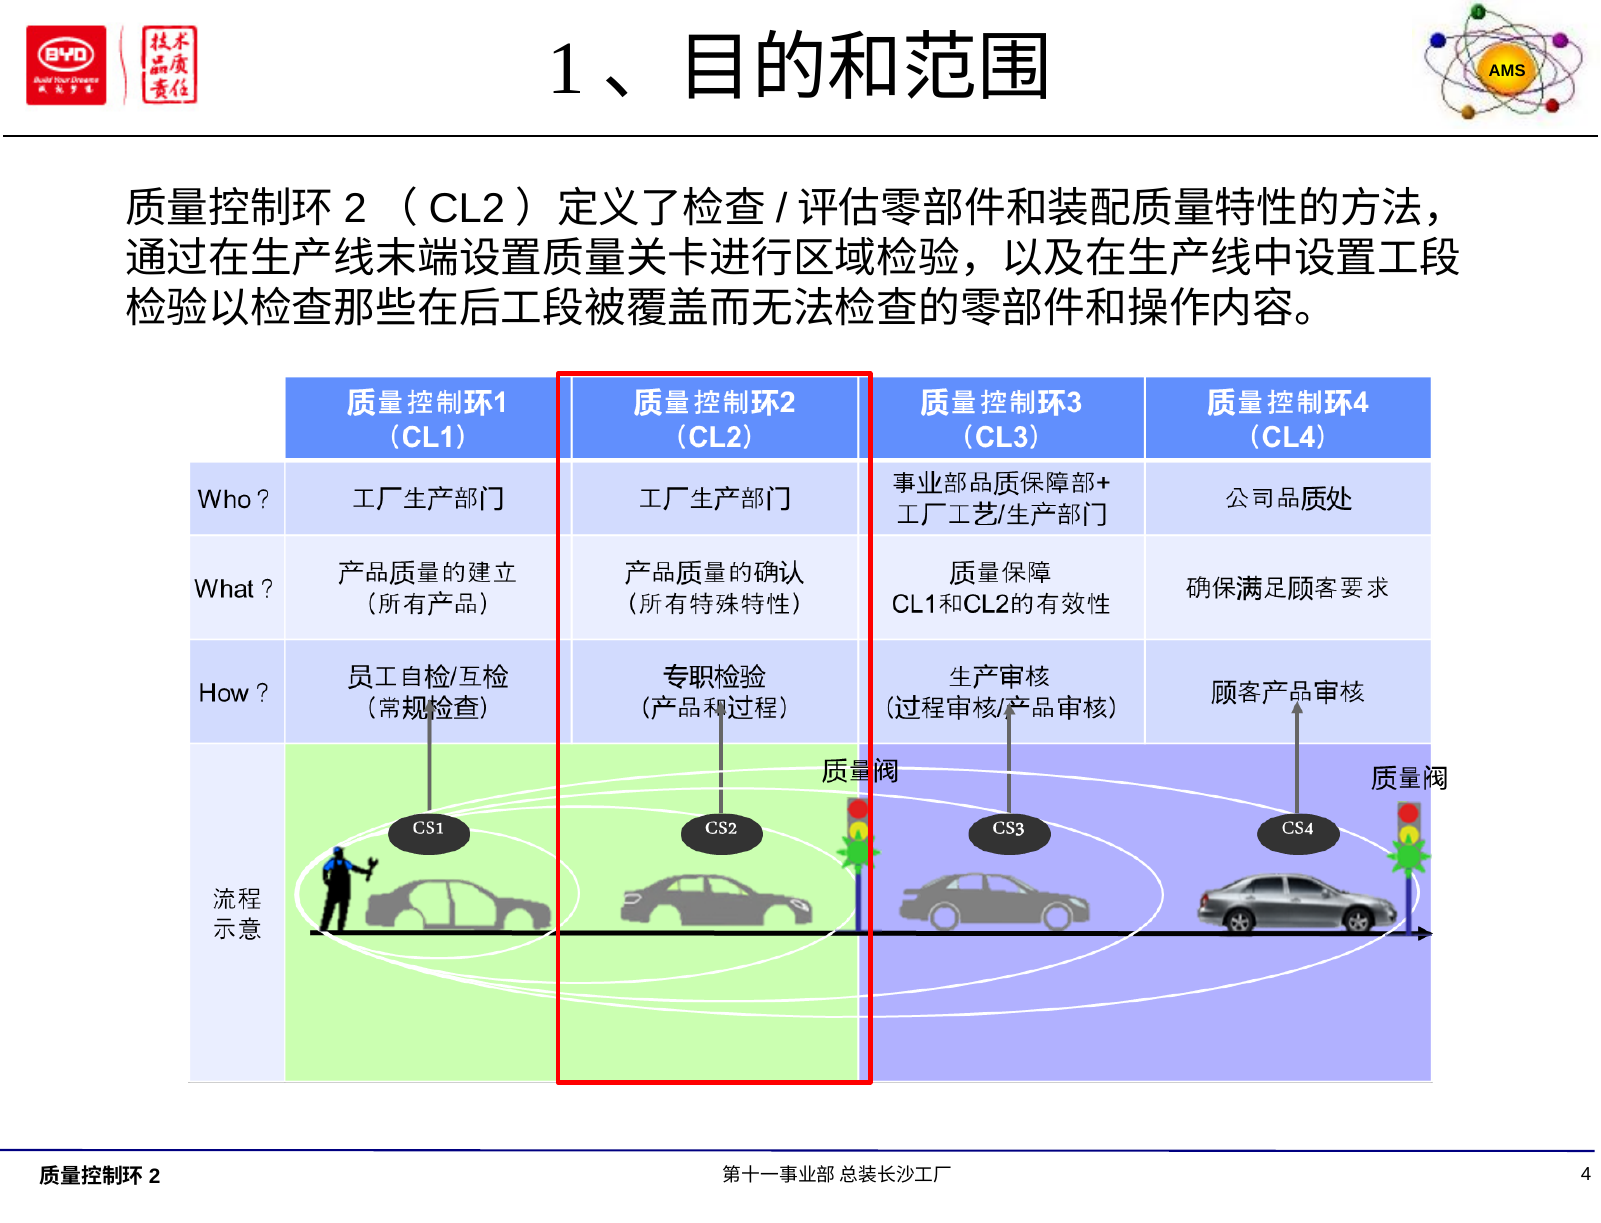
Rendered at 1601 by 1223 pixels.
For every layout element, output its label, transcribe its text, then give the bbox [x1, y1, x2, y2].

picture [1412, 0, 1600, 129]
picture [187, 373, 1463, 1083]
picture [25, 10, 199, 118]
list 质量控制环2（CL2）定义了检查/评估零部件和装配质量特性的方法，通过在生产线末端设置质量关卡进行区域检验，以及在生产线中设置工段检验以检查那些在后工段被覆盖而无法检查的零部件和操作内容。 [110, 173, 1491, 995]
title 1、目的和范围 [110, 11, 1491, 137]
